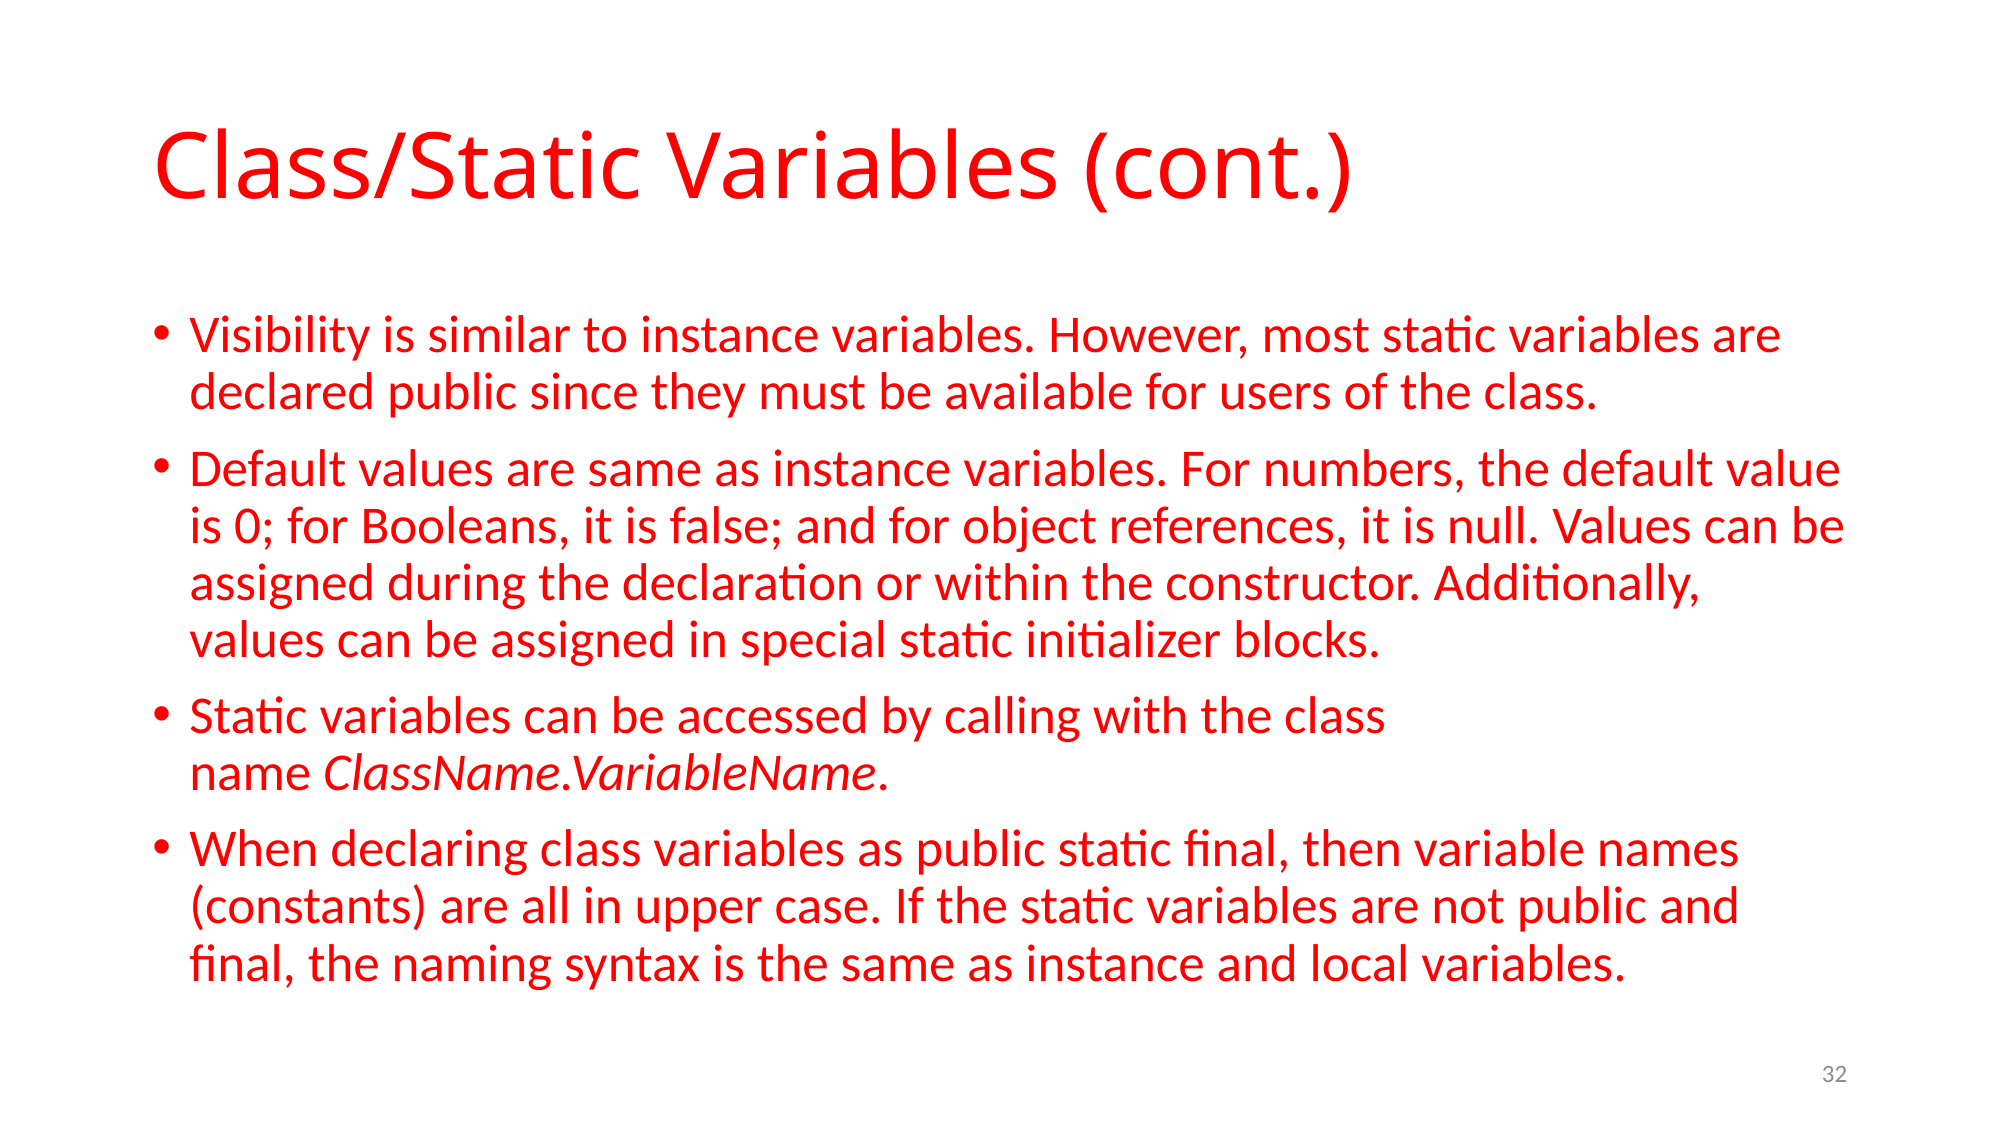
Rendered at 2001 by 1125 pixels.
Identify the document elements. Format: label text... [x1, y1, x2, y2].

slide_number 32 [1412, 1042, 1863, 1103]
title Class/Static Variables (cont.) [137, 59, 1863, 278]
list Visibility is similar to instance variables. However, most static variables are declared public since they must be available for users of the class. Default values are same as instance variables. For numbers, the default value is 0; for Booleans, it is false; and for object references, it is null. Values can be assigned during the declaration or within the constructor. Additionally, values can be assigned in special static initializer blocks. Static variables can be accessed by calling with the class name ClassName.VariableName. When declaring class variables as public static final, then variable names (constants) are all in upper case. If the static variables are not public and final, the naming syntax is the same as instance and local variables. [137, 299, 1863, 1014]
